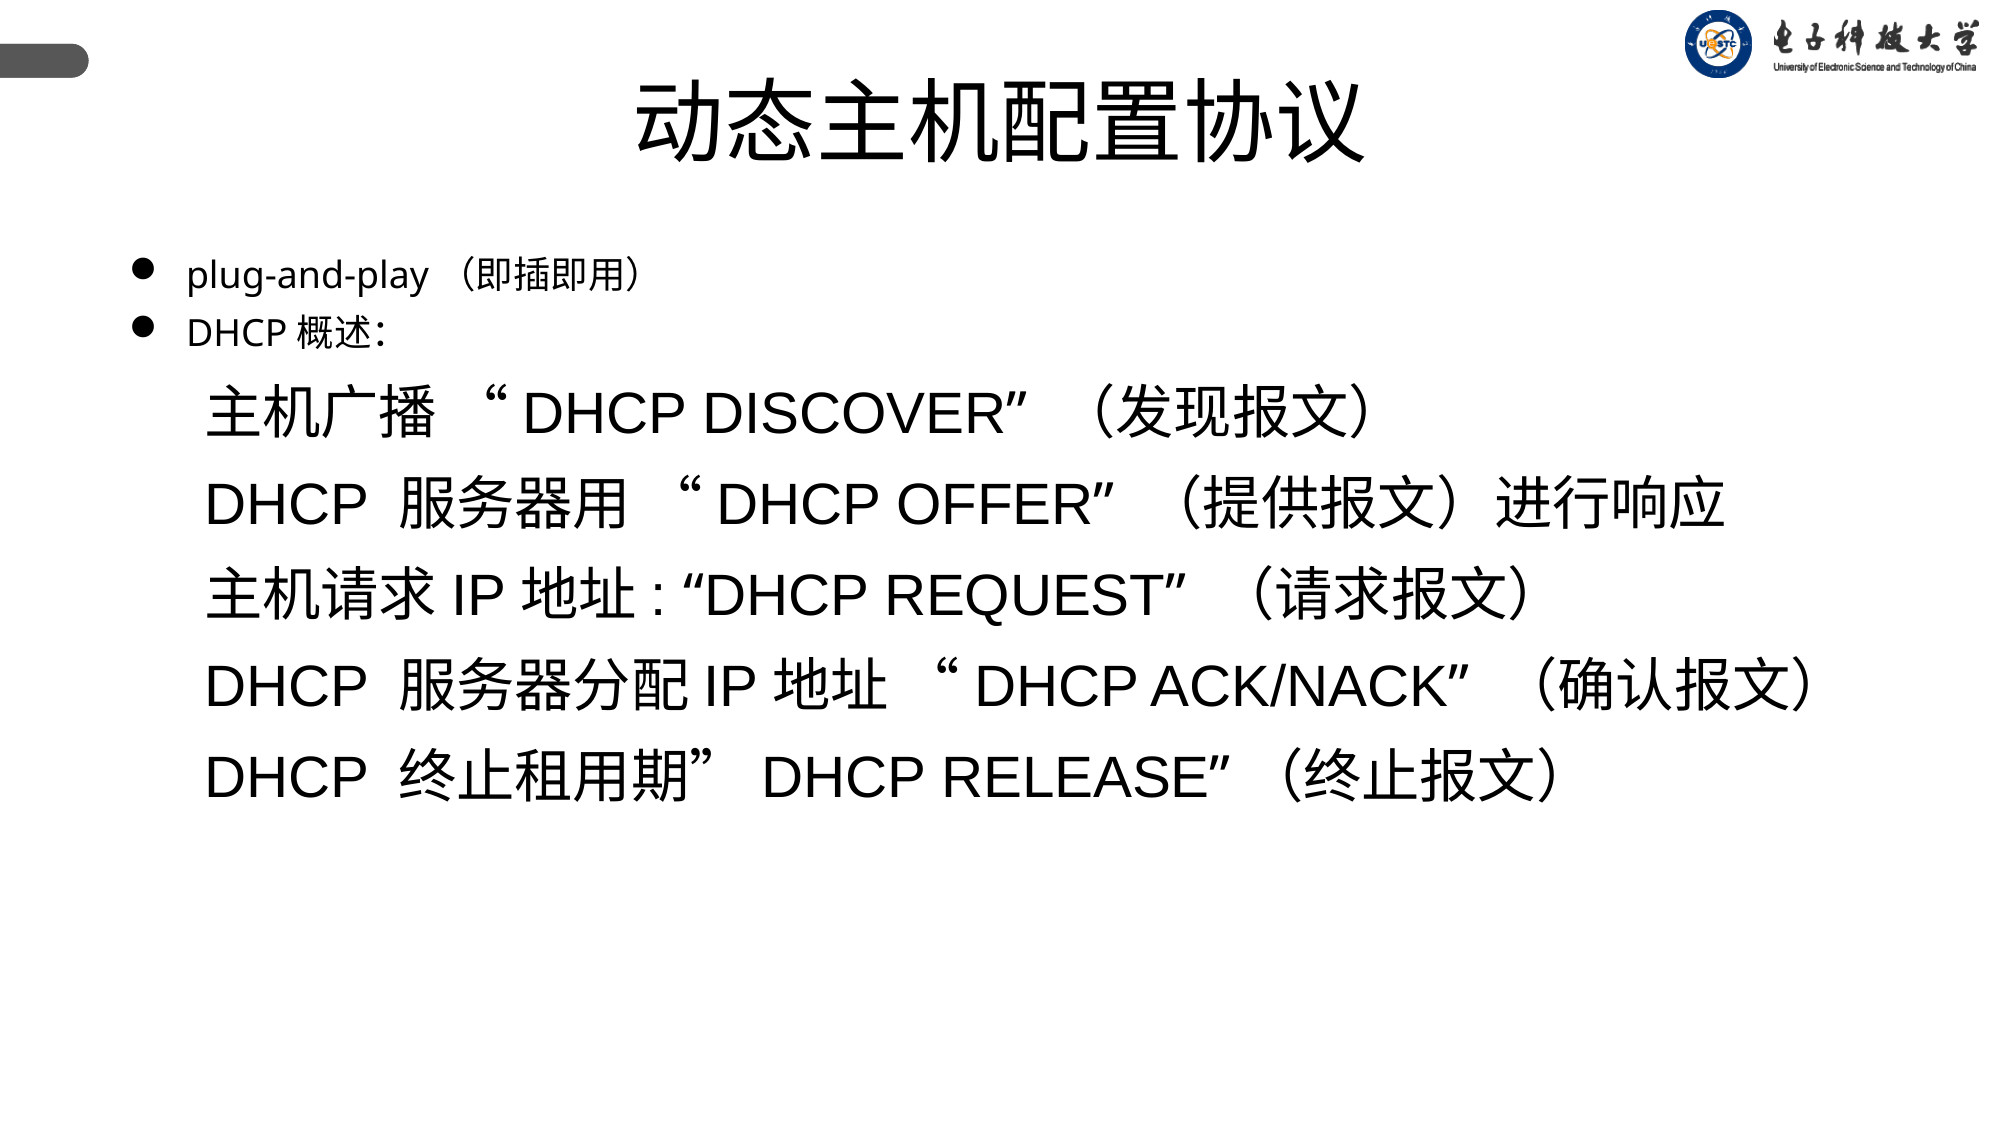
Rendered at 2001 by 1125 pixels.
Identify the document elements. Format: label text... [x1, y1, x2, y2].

title 动态主机配置协议 [0, 69, 2000, 257]
list plug-and-play（即插即用） DHCP概述： 主机广播 “DHCP DISCOVER” （发现报文） DHCP 服务器用 “DHCP OFFER” （提供报文）进行响应 主机请求IP地址: “DHCP REQUEST” （请求报文） DHCP 服务器分配IP地址 “DHCP ACK/NACK” （确认报文） DHCP 终止租用期”DHCP RELEASE”（终止报文） [114, 230, 1917, 993]
picture [1685, 10, 1979, 69]
